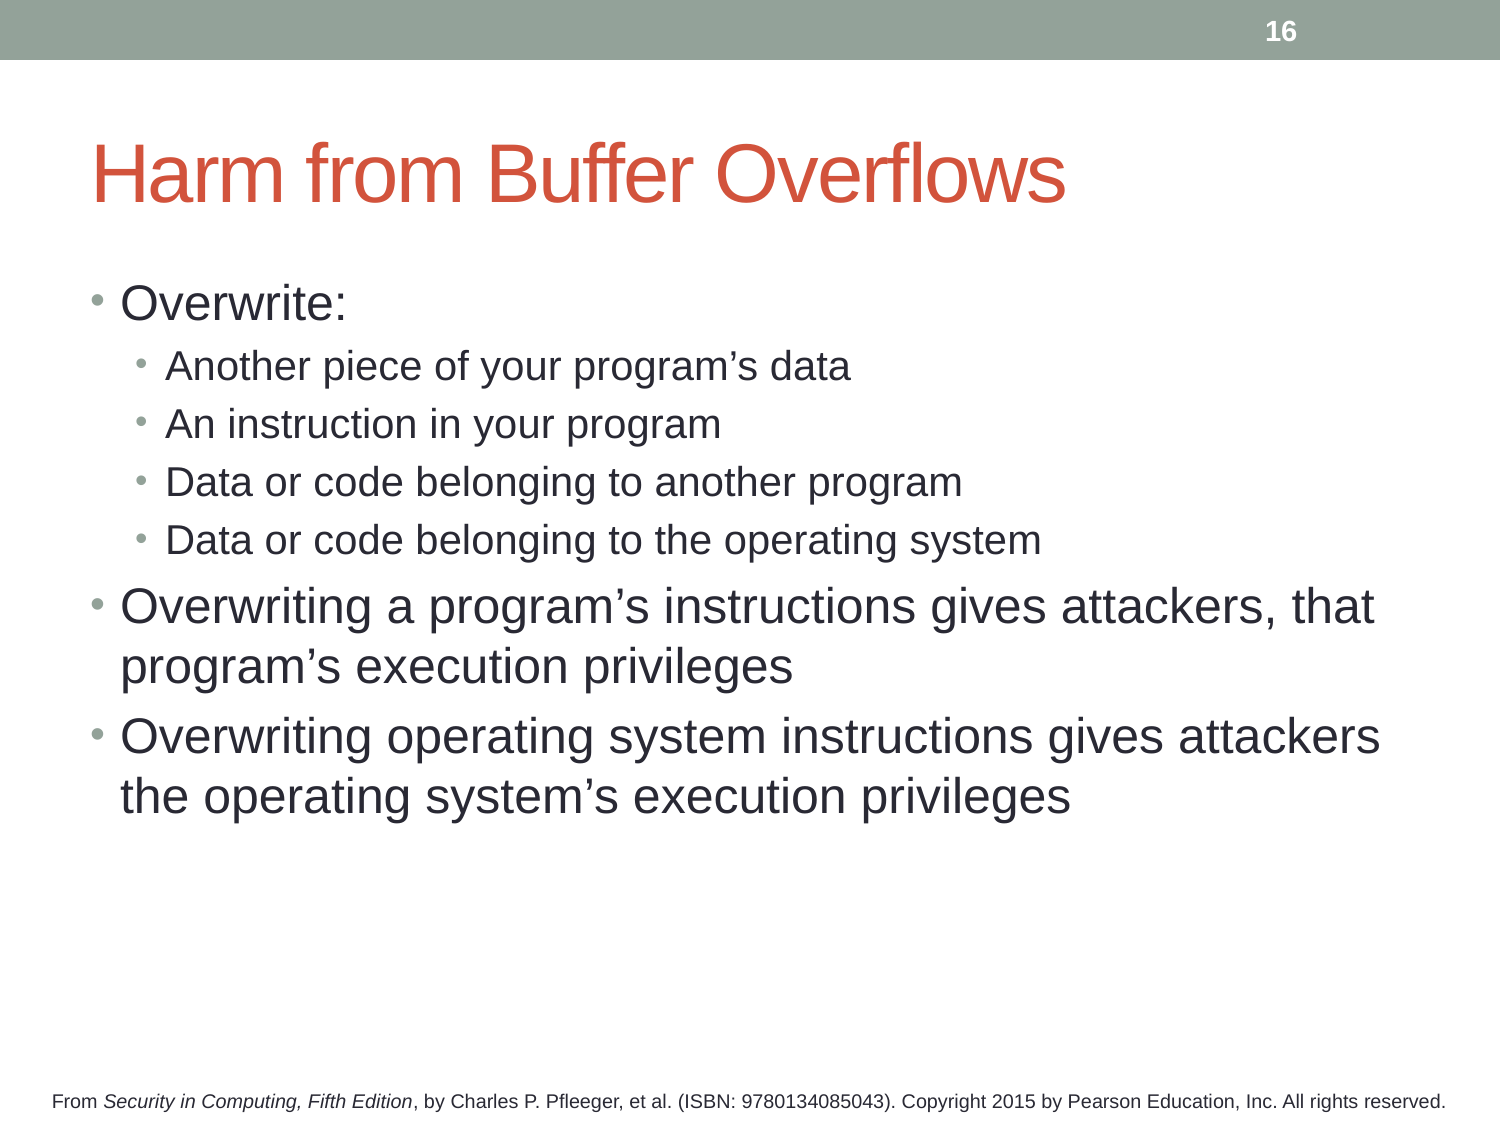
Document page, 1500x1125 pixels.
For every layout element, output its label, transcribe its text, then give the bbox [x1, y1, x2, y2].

list Overwrite: Another piece of your program’s data An instruction in your program Data or code belonging to another program Data or code belonging to the operating system Overwriting a program’s instructions gives attackers, that program’s execution privileges Overwriting operating system instructions gives attackers the operating system’s execution privileges [75, 262, 1425, 1063]
footer From Security in Computing, Fifth Edition, by Charles P. Pfleeger, et al. (ISBN: 9780134085043). Copyright 2015 by Pearson Education, Inc. All rights reserved. [0, 1073, 1500, 1125]
title Harm from Buffer Overflows [75, 87, 1425, 250]
slide_number 16 [1250, 3, 1425, 57]
